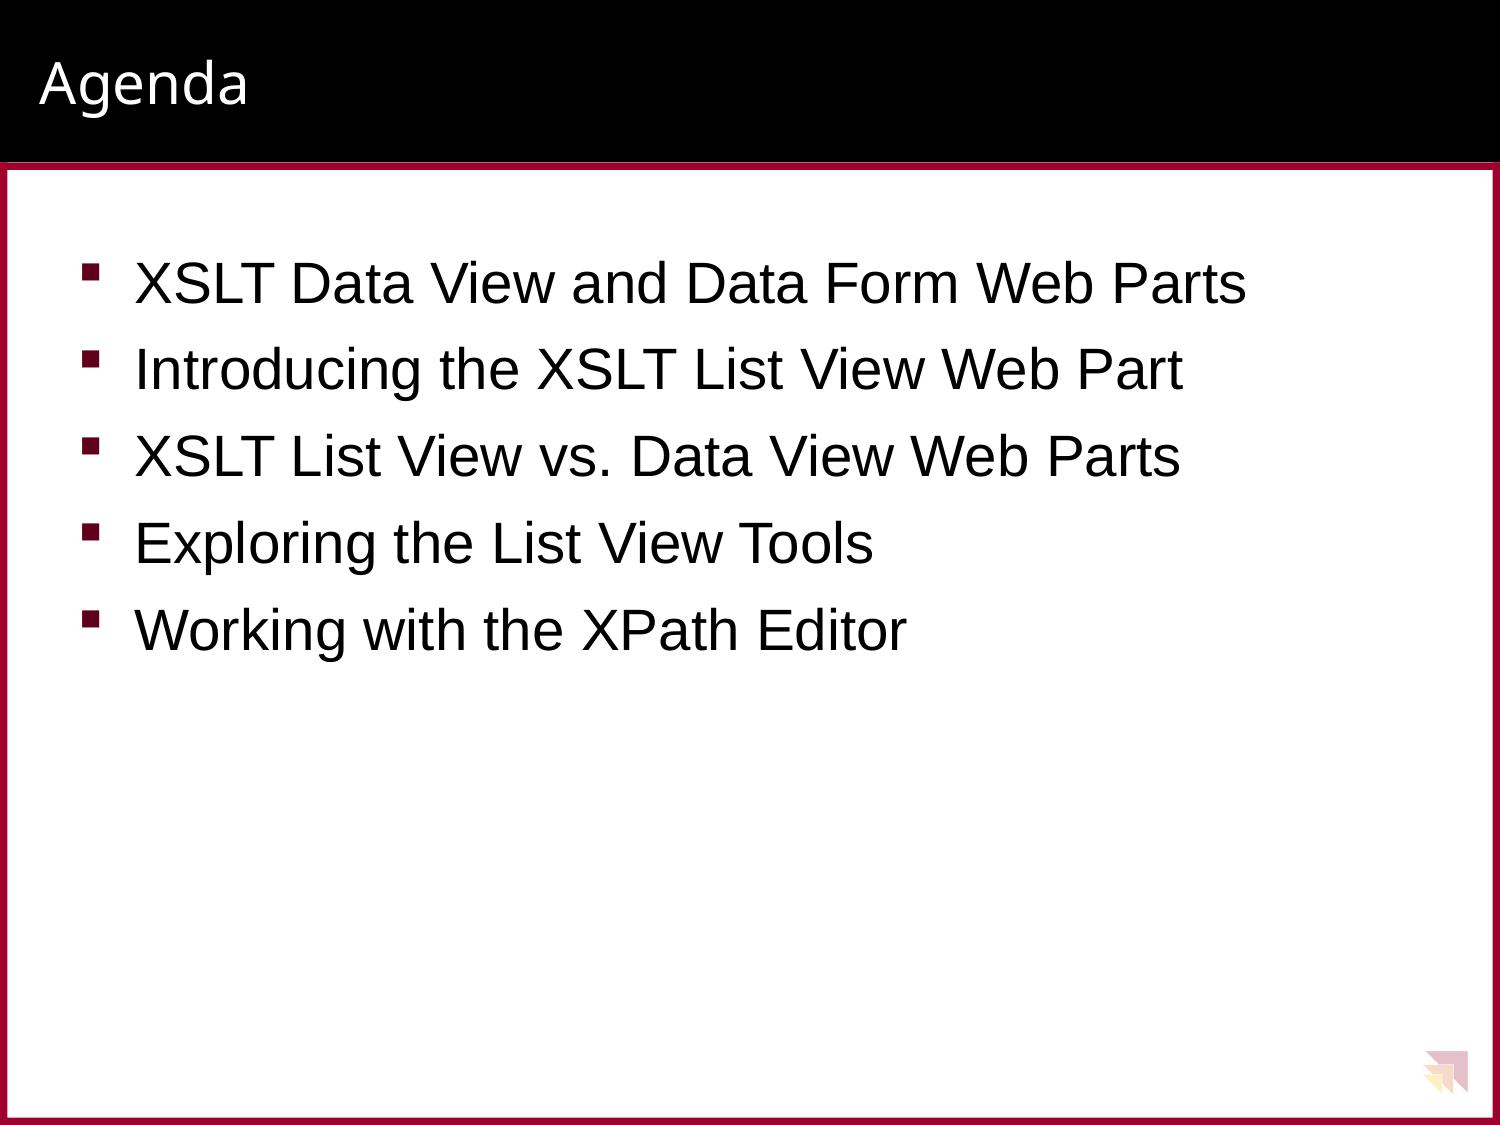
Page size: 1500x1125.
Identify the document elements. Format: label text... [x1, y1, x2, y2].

list XSLT Data View and Data Form Web Parts Introducing the XSLT List View Web Part XSLT List View vs. Data View Web Parts Exploring the List View Tools Working with the XPath Editor [62, 237, 1438, 1088]
title Agenda [24, 12, 1438, 150]
